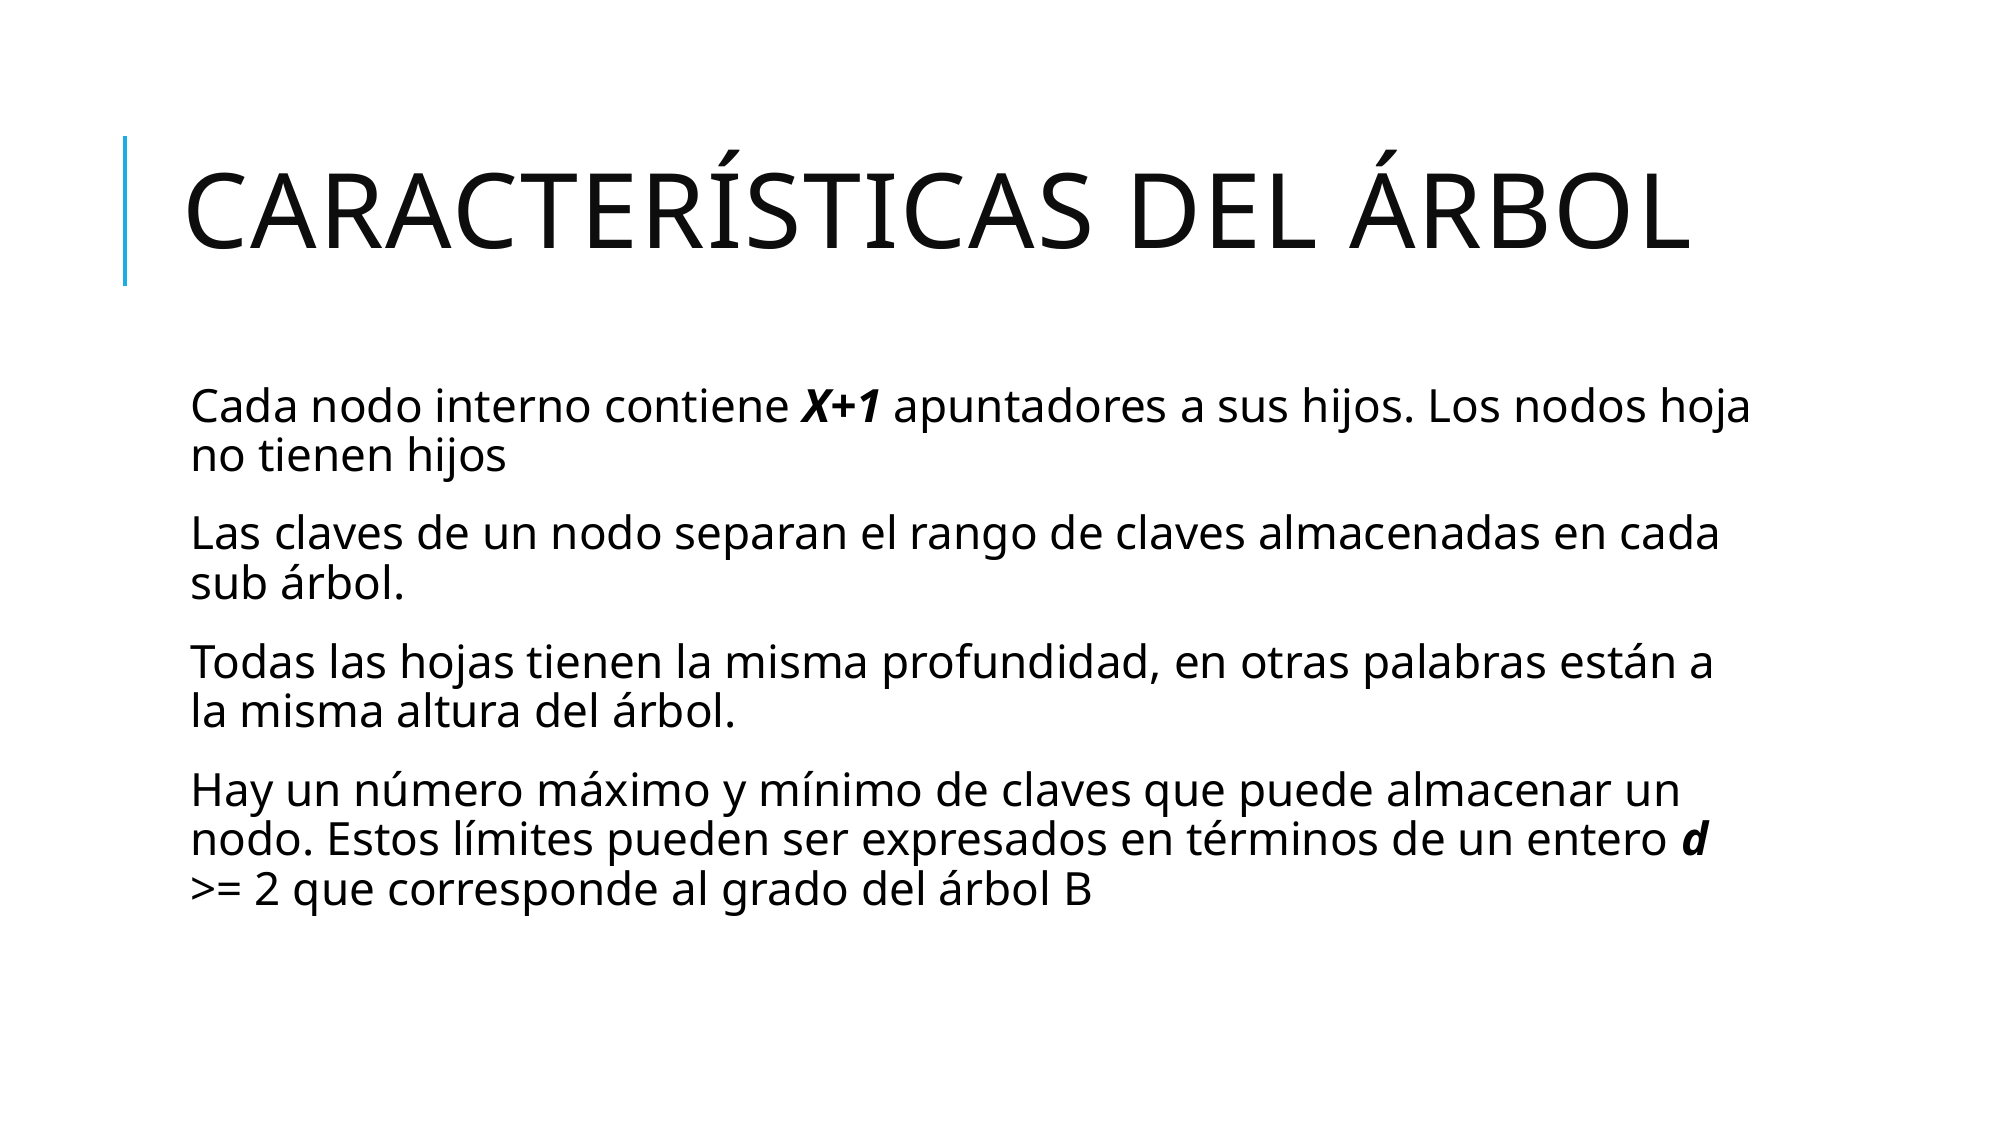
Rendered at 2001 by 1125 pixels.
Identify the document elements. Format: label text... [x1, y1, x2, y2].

list Cada nodo interno contiene X+1 apuntadores a sus hijos. Los nodos hoja no tienen hijos Las claves de un nodo separan el rango de claves almacenadas en cada sub árbol. Todas las hojas tienen la misma profundidad, en otras palabras están a la misma altura del árbol. Hay un número máximo y mínimo de claves que puede almacenar un nodo. Estos límites pueden ser expresados en términos de un entero d >= 2 que corresponde al grado del árbol B [168, 375, 1763, 1035]
title Características del árbol [168, 96, 1763, 342]
